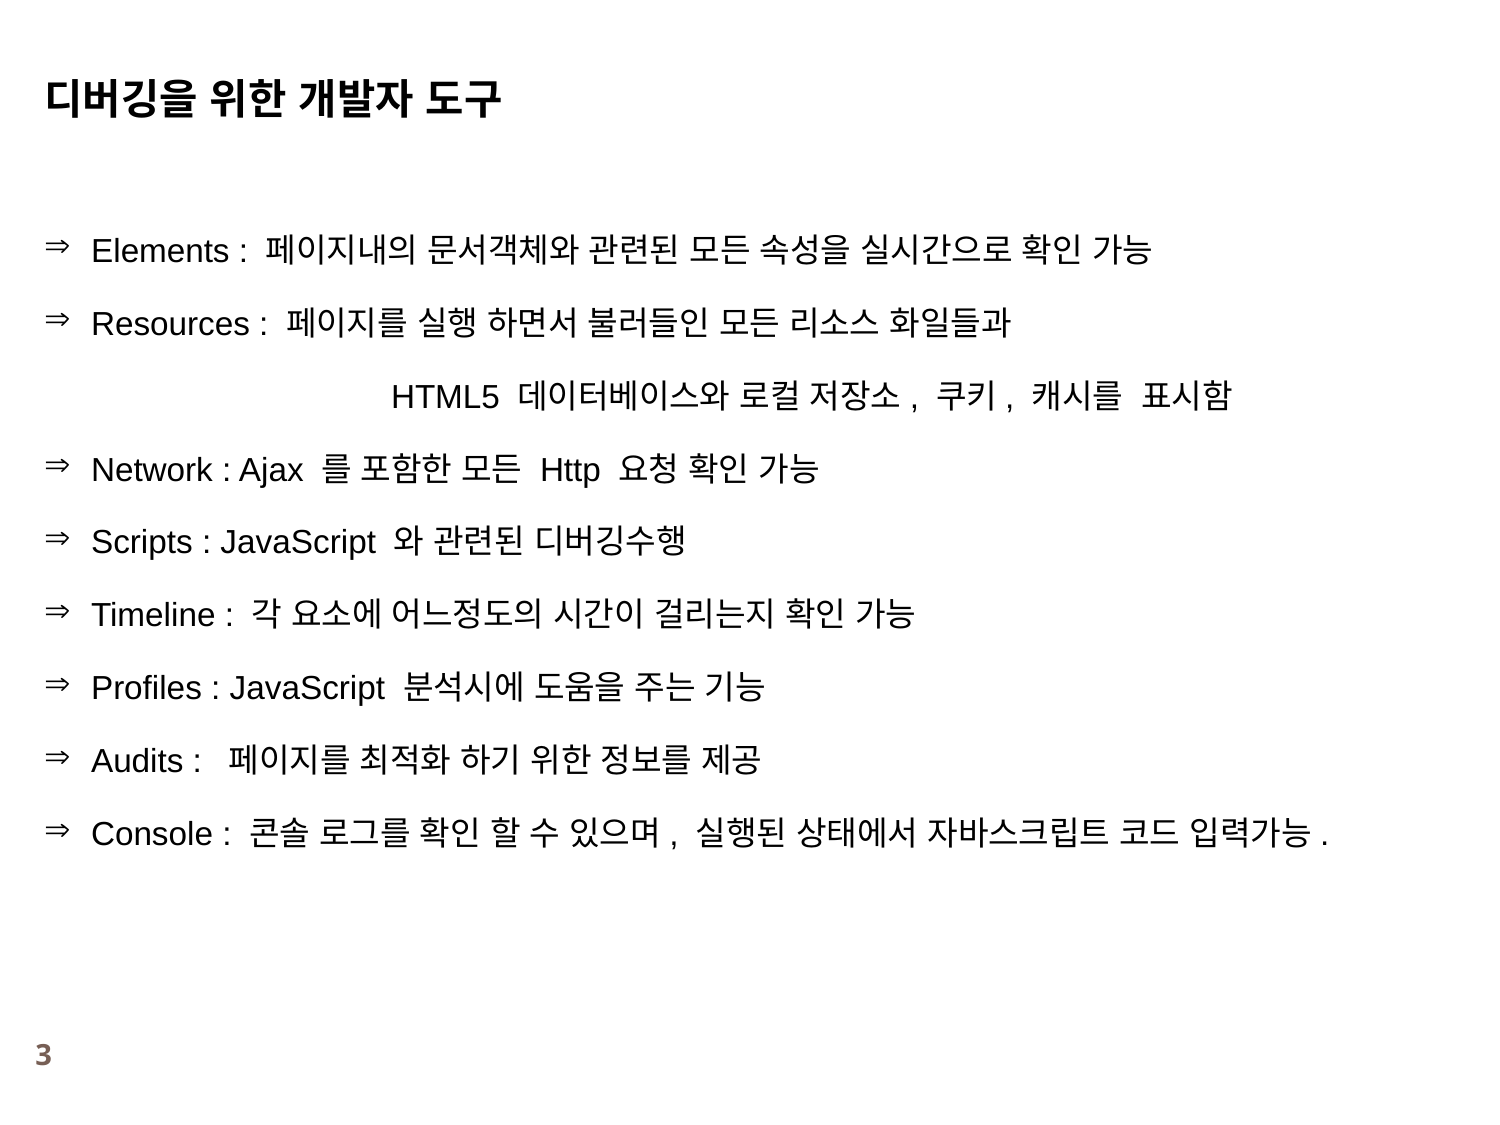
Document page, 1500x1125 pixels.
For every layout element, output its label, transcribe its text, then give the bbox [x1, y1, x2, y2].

slide_number 3 [0, 1025, 88, 1088]
text_box 디버깅을 위한 개발자 도구 Elements : 페이지내의 문서객체와 관련된 모든 속성을 실시간으로 확인 가능 Resources : 페이지를 실행 하면서 불러들인 모든 리소스 화일들과 HTML5 데이터베이스와 로컬 저장소, 쿠키, 캐시를 표시함 Network : Ajax 를 포함한 모든 Http 요청 확인 가능 Scripts : JavaScript 와 관련된 디버깅수행 Timeline : 각 요소에 어느정도의 시간이 걸리는지 확인 가능 Profiles : JavaScript 분석시에 도움을 주는 기능 Audits : 페이지를 최적화 하기 위한 정보를 제공 Console : 콘솔 로그를 확인 할 수 있으며, 실행된 상태에서 자바스크립트 코드 입력가능. [29, 42, 1471, 870]
